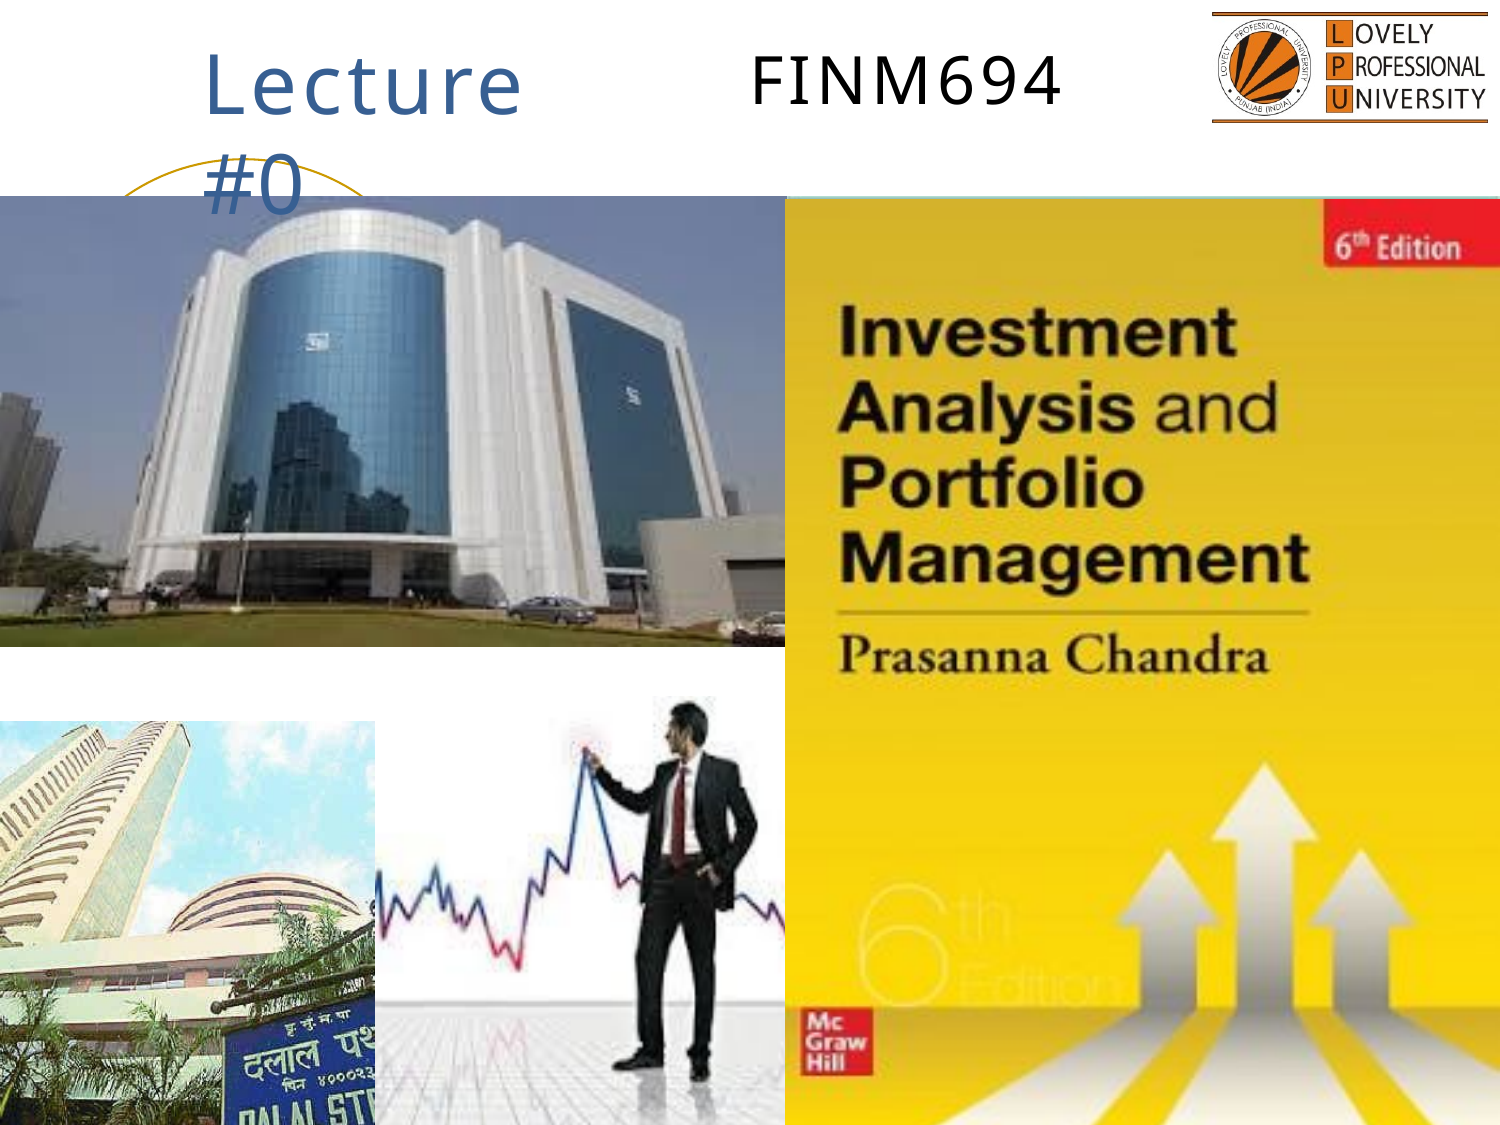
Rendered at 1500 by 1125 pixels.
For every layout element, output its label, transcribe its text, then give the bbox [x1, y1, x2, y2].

text_box FINM694 [747, 35, 1100, 118]
picture [1212, 12, 1488, 124]
title Lecture #0 [200, 28, 634, 156]
picture [785, 199, 1500, 1125]
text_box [0, 157, 1500, 1125]
